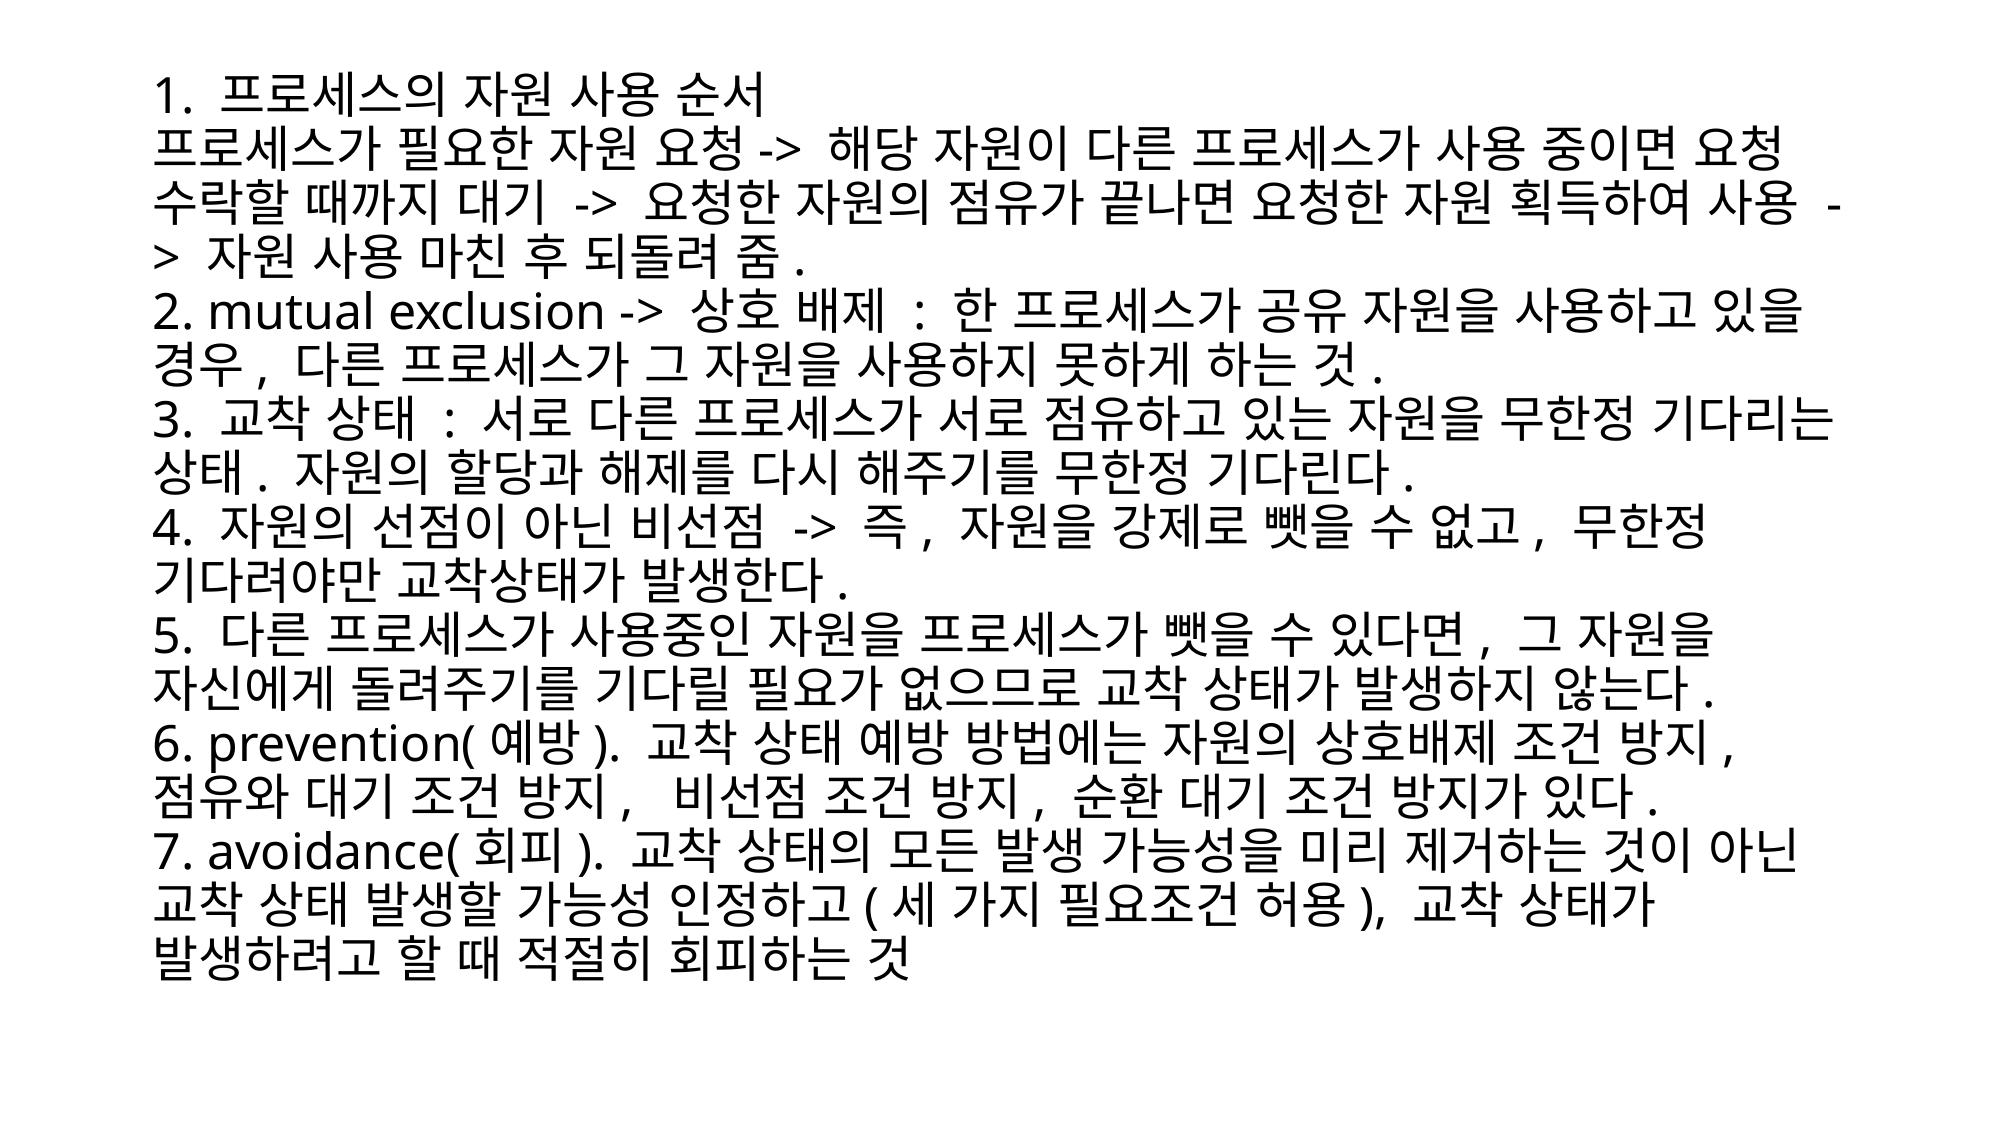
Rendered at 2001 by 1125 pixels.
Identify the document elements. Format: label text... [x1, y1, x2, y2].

title 1. 프로세스의 자원 사용 순서 프로세스가 필요한 자원 요청-> 해당 자원이 다른 프로세스가 사용 중이면 요청 수락할 때까지 대기 -> 요청한 자원의 점유가 끝나면 요청한 자원 획득하여 사용 -> 자원 사용 마친 후 되돌려 줌. 2. mutual exclusion -> 상호 배제 : 한 프로세스가 공유 자원을 사용하고 있을 경우, 다른 프로세스가 그 자원을 사용하지 못하게 하는 것. 3. 교착 상태 : 서로 다른 프로세스가 서로 점유하고 있는 자원을 무한정 기다리는 상태. 자원의 할당과 해제를 다시 해주기를 무한정 기다린다. 4. 자원의 선점이 아닌 비선점 -> 즉, 자원을 강제로 뺏을 수 없고, 무한정 기다려야만 교착상태가 발생한다. 5. 다른 프로세스가 사용중인 자원을 프로세스가 뺏을 수 있다면, 그 자원을 자신에게 돌려주기를 기다릴 필요가 없으므로 교착 상태가 발생하지 않는다. 6. prevention(예방). 교착 상태 예방 방법에는 자원의 상호배제 조건 방지, 점유와 대기 조건 방지, 비선점 조건 방지, 순환 대기 조건 방지가 있다. 7. avoidance(회피). 교착 상태의 모든 발생 가능성을 미리 제거하는 것이 아닌 교착 상태 발생할 가능성 인정하고(세 가지 필요조건 허용), 교착 상태가 발생하려고 할 때 적절히 회피하는 것 [137, 59, 1863, 1060]
